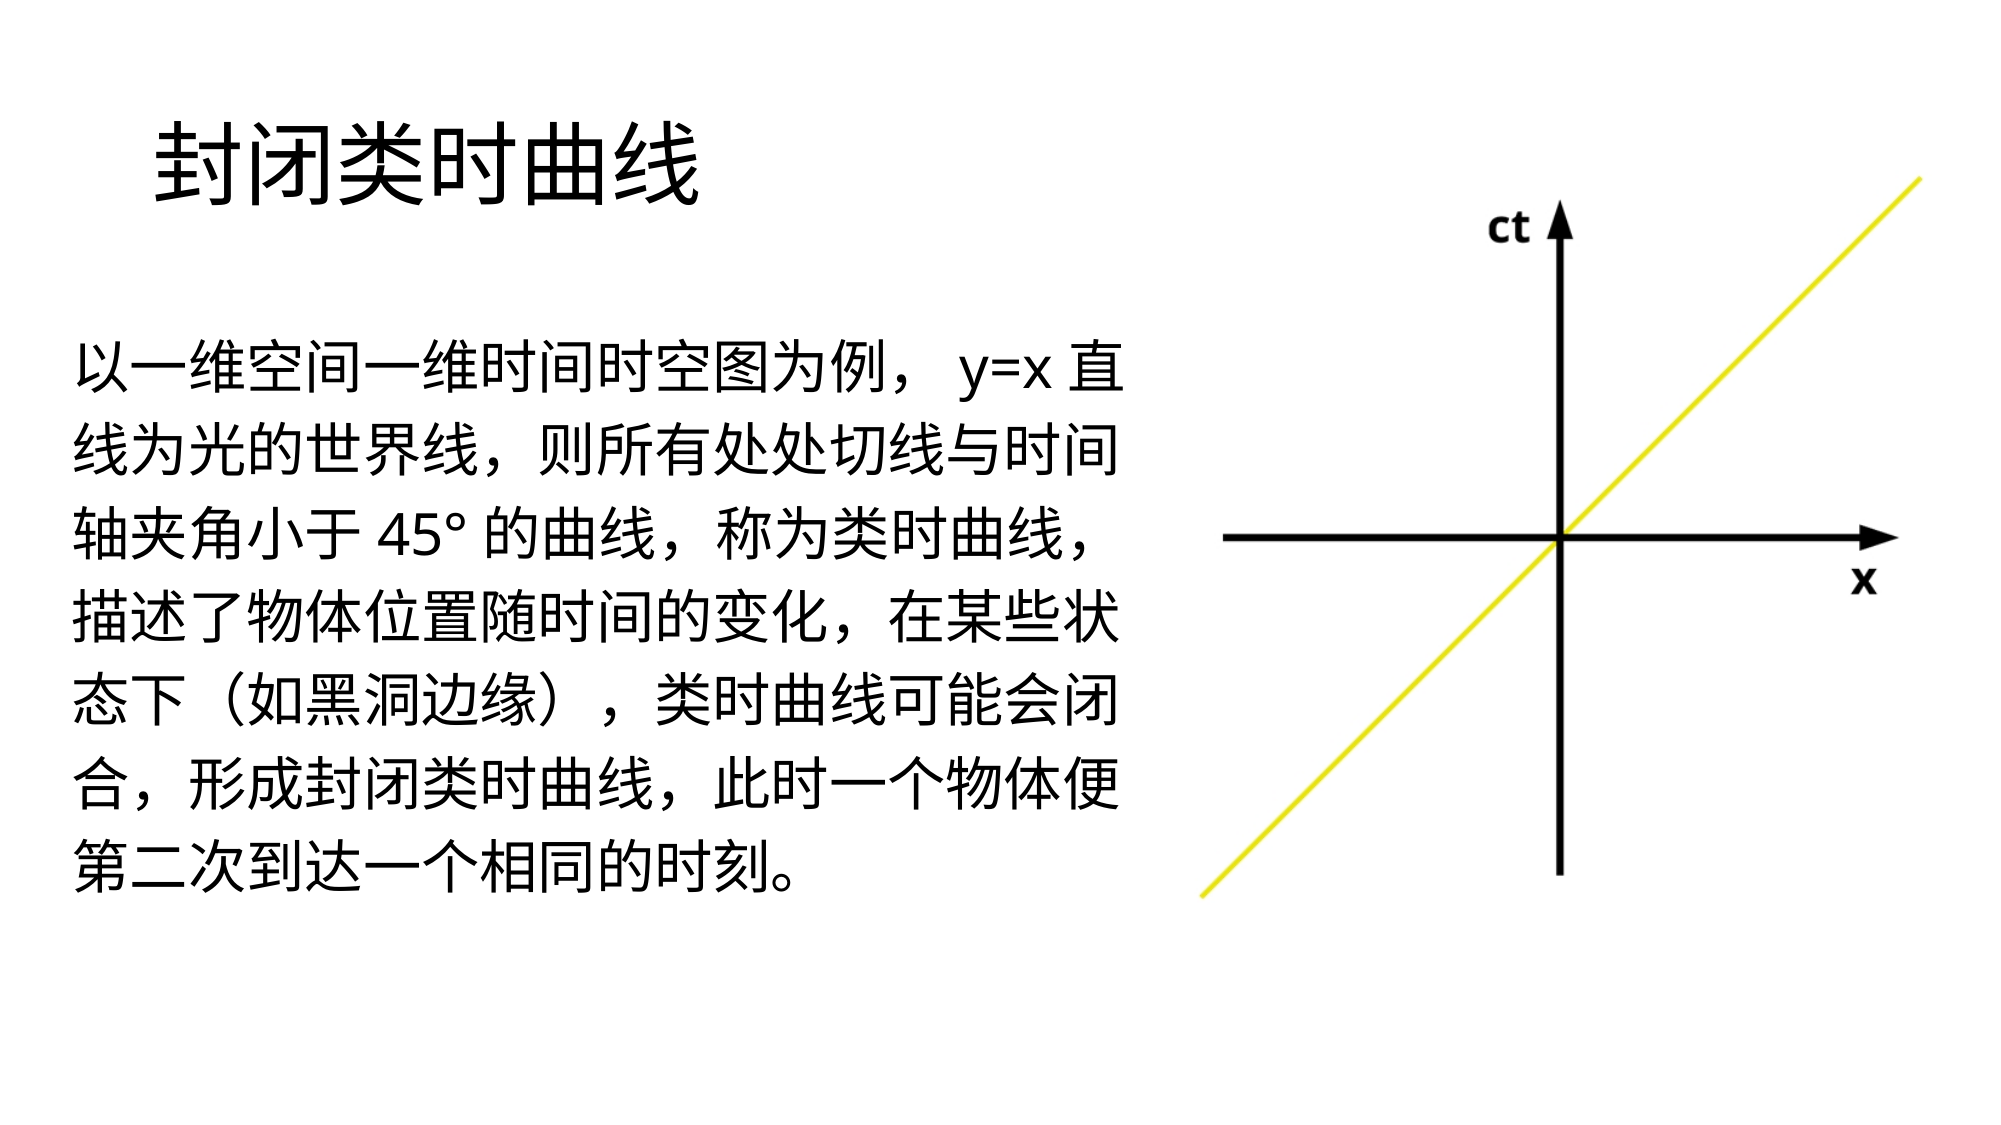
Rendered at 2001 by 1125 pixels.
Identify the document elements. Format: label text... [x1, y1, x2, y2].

list 以一维空间一维时间时空图为例，y=x直线为光的世界线，则所有处处切线与时间轴夹角小于45°的曲线，称为类时曲线，描述了物体位置随时间的变化，在某些状态下（如黑洞边缘），类时曲线可能会闭合，形成封闭类时曲线，此时一个物体便第二次到达一个相同的时刻。 [56, 309, 1152, 1024]
picture [1137, 170, 1955, 934]
title 封闭类时曲线 [137, 59, 1863, 278]
